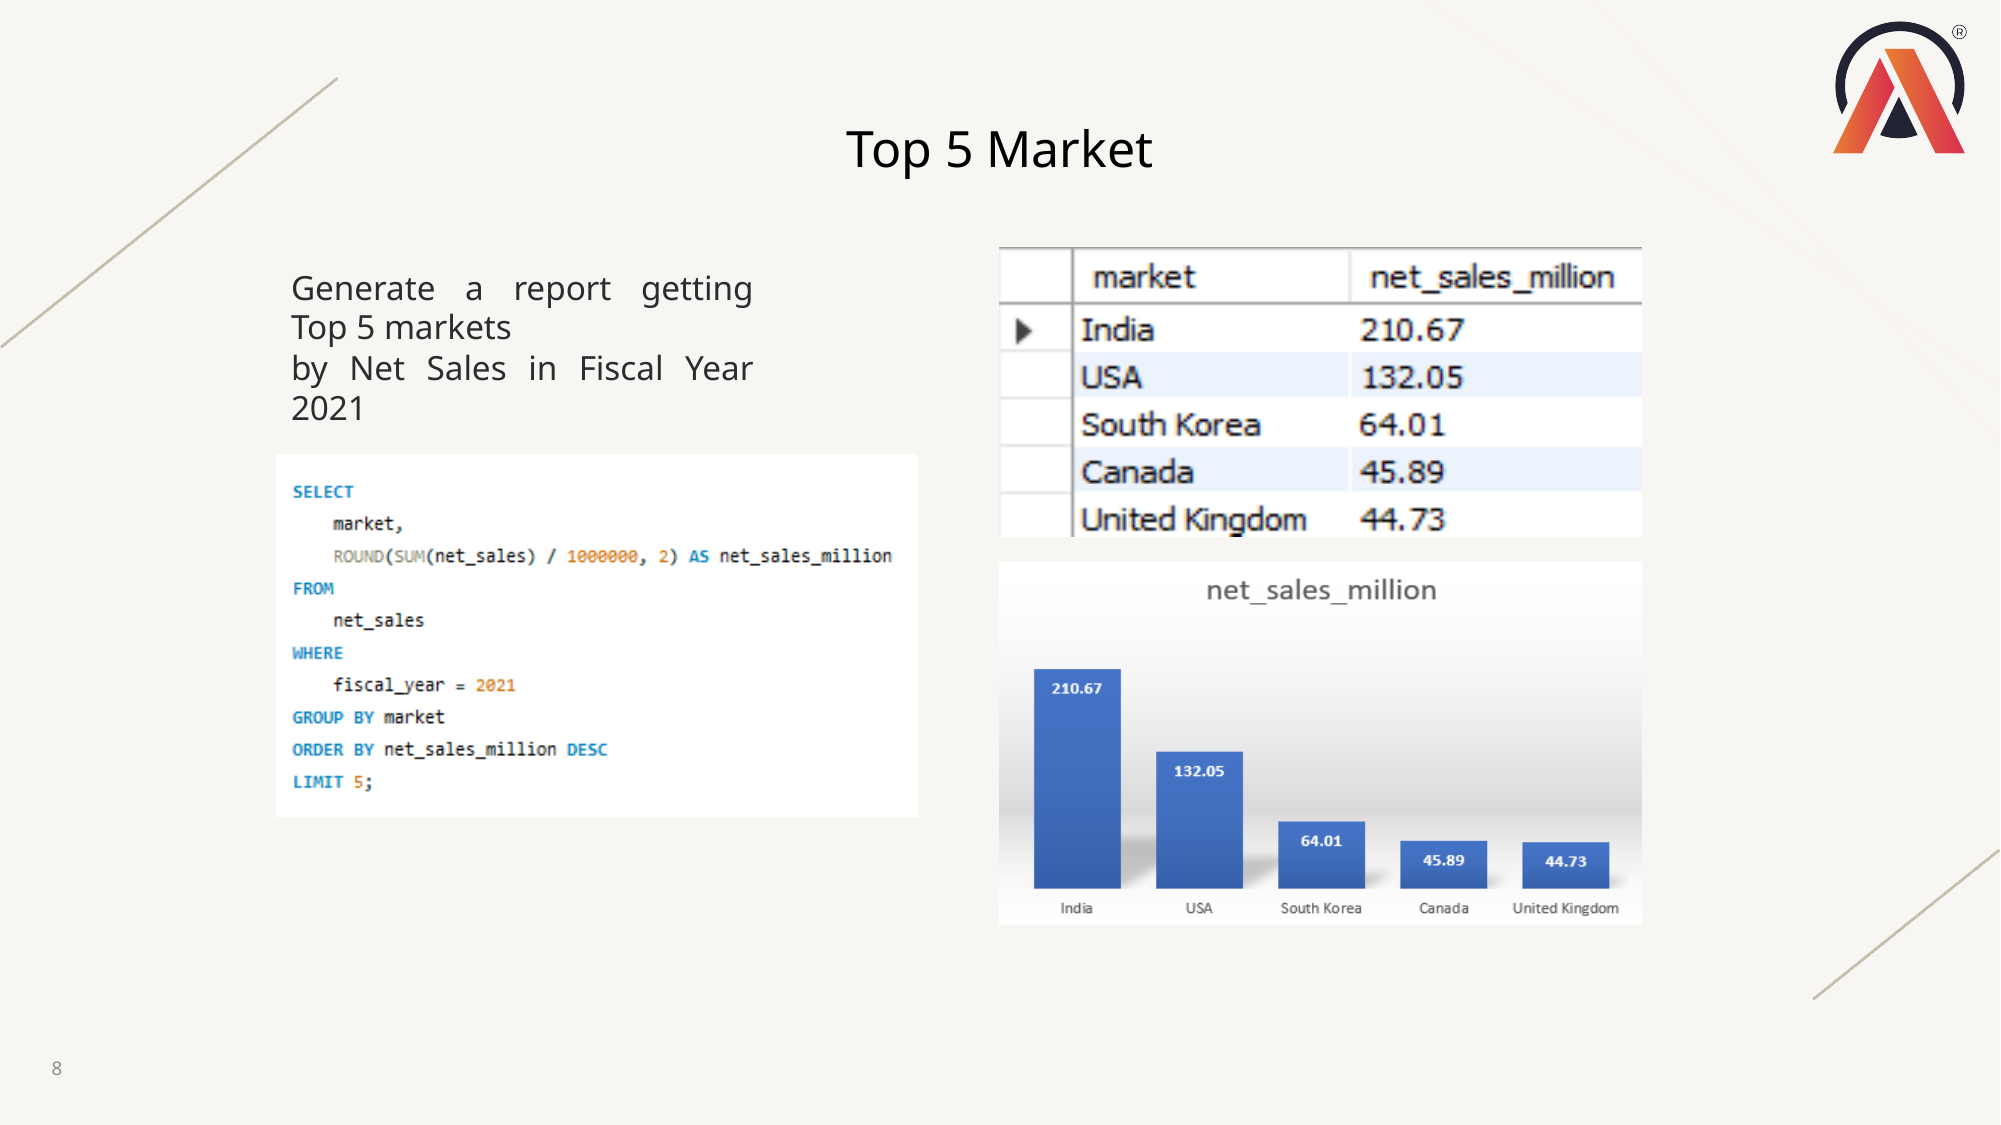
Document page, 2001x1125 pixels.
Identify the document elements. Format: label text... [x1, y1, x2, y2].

text_box Top 5 Market [522, 110, 1478, 186]
picture [999, 562, 1642, 925]
picture [1812, 849, 2000, 1000]
picture [1831, 18, 1971, 155]
picture [276, 454, 918, 817]
text_box Generate a report getting Top 5 markets by Net Sales in Fiscal Year 2021 [276, 259, 770, 454]
slide_number 8 [25, 1039, 89, 1100]
picture [0, 77, 338, 348]
picture [999, 247, 1642, 537]
